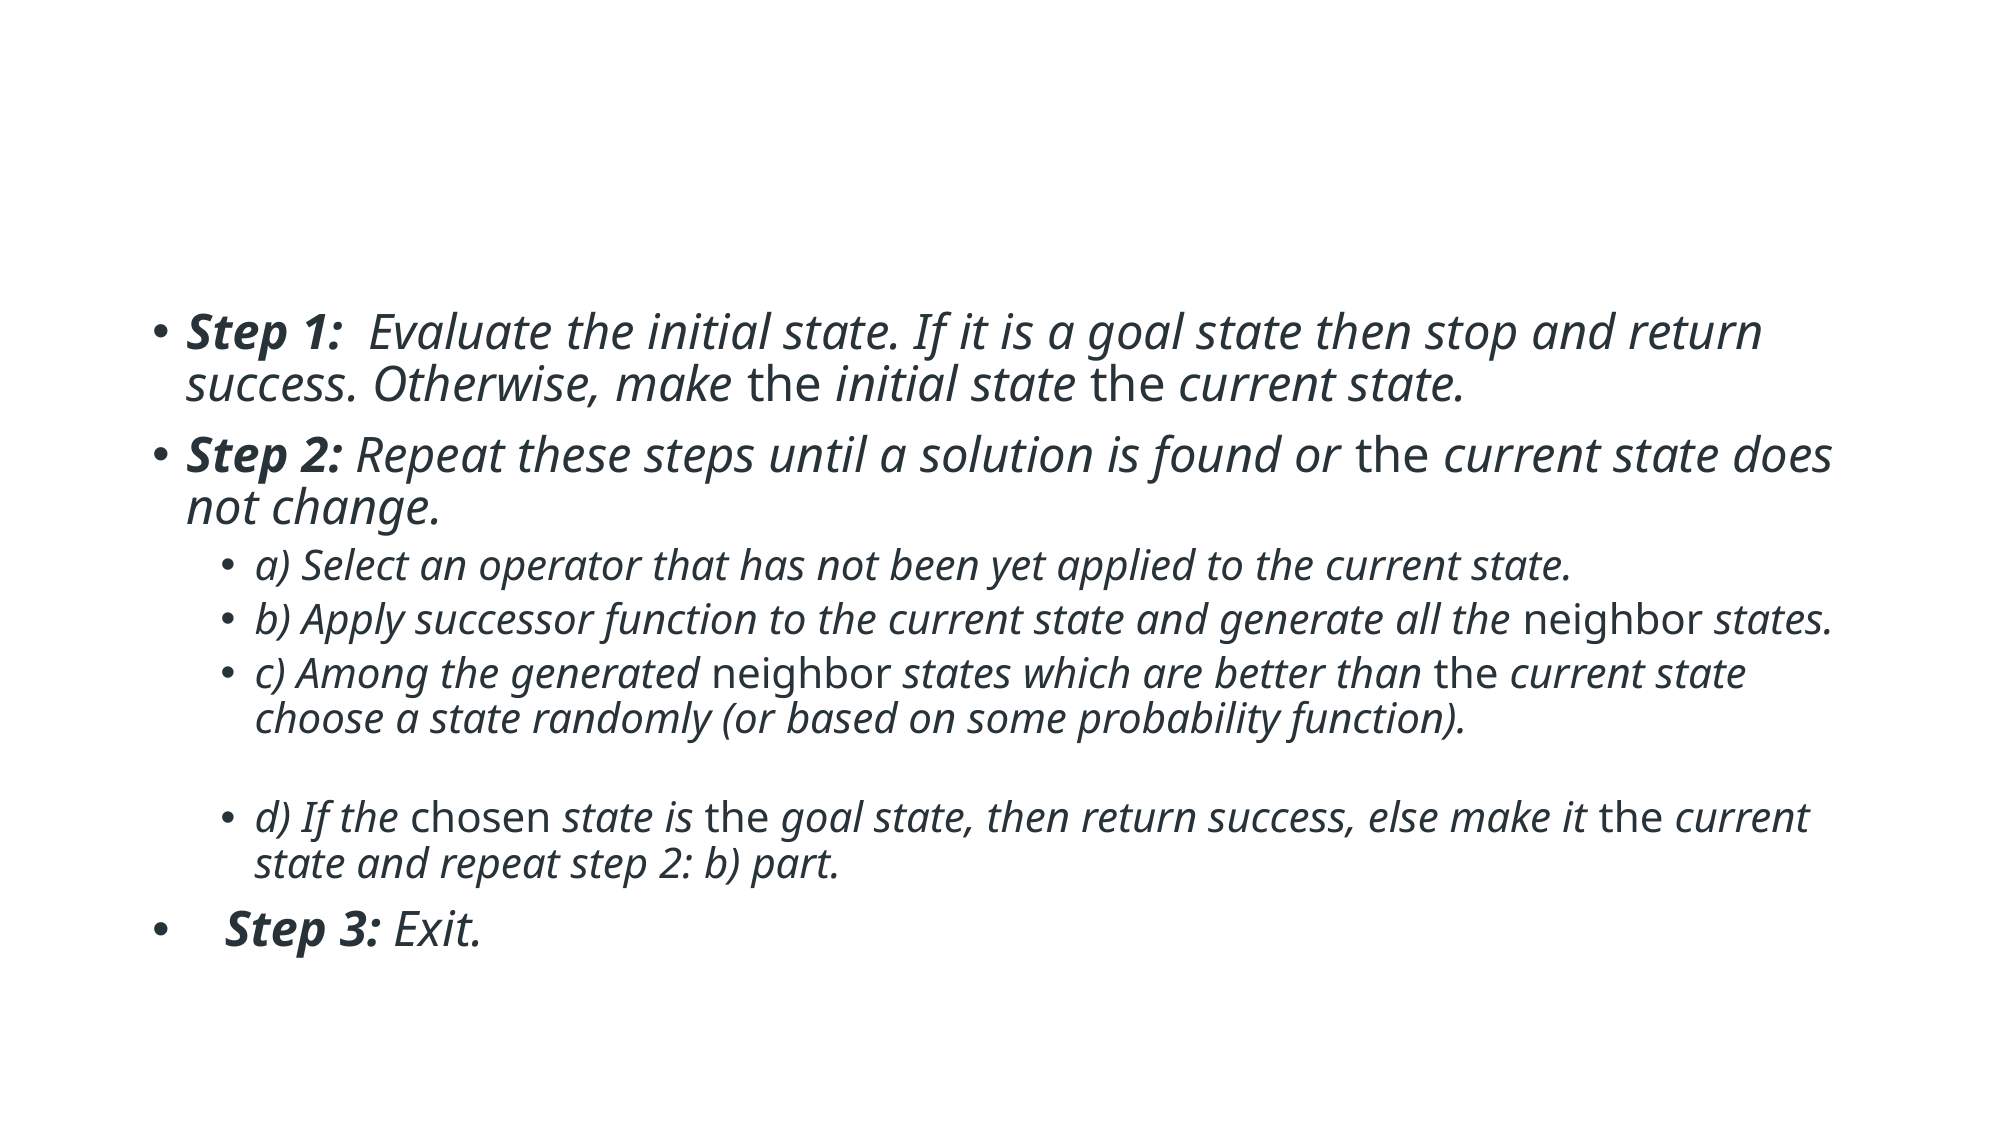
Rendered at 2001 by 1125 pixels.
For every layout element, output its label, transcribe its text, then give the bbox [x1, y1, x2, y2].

list Step 1: Evaluate the initial state. If it is a goal state then stop and return success. Otherwise, make the initial state the current state. Step 2: Repeat these steps until a solution is found or the current state does not change. a) Select an operator that has not been yet applied to the current state. b) Apply successor function to the current state and generate all the neighbor states. c) Among the generated neighbor states which are better than the current state choose a state randomly (or based on some probability function). d) If the chosen state is the goal state, then return success, else make it the current state and repeat step 2: b) part. Step 3: Exit. [137, 299, 1863, 1014]
